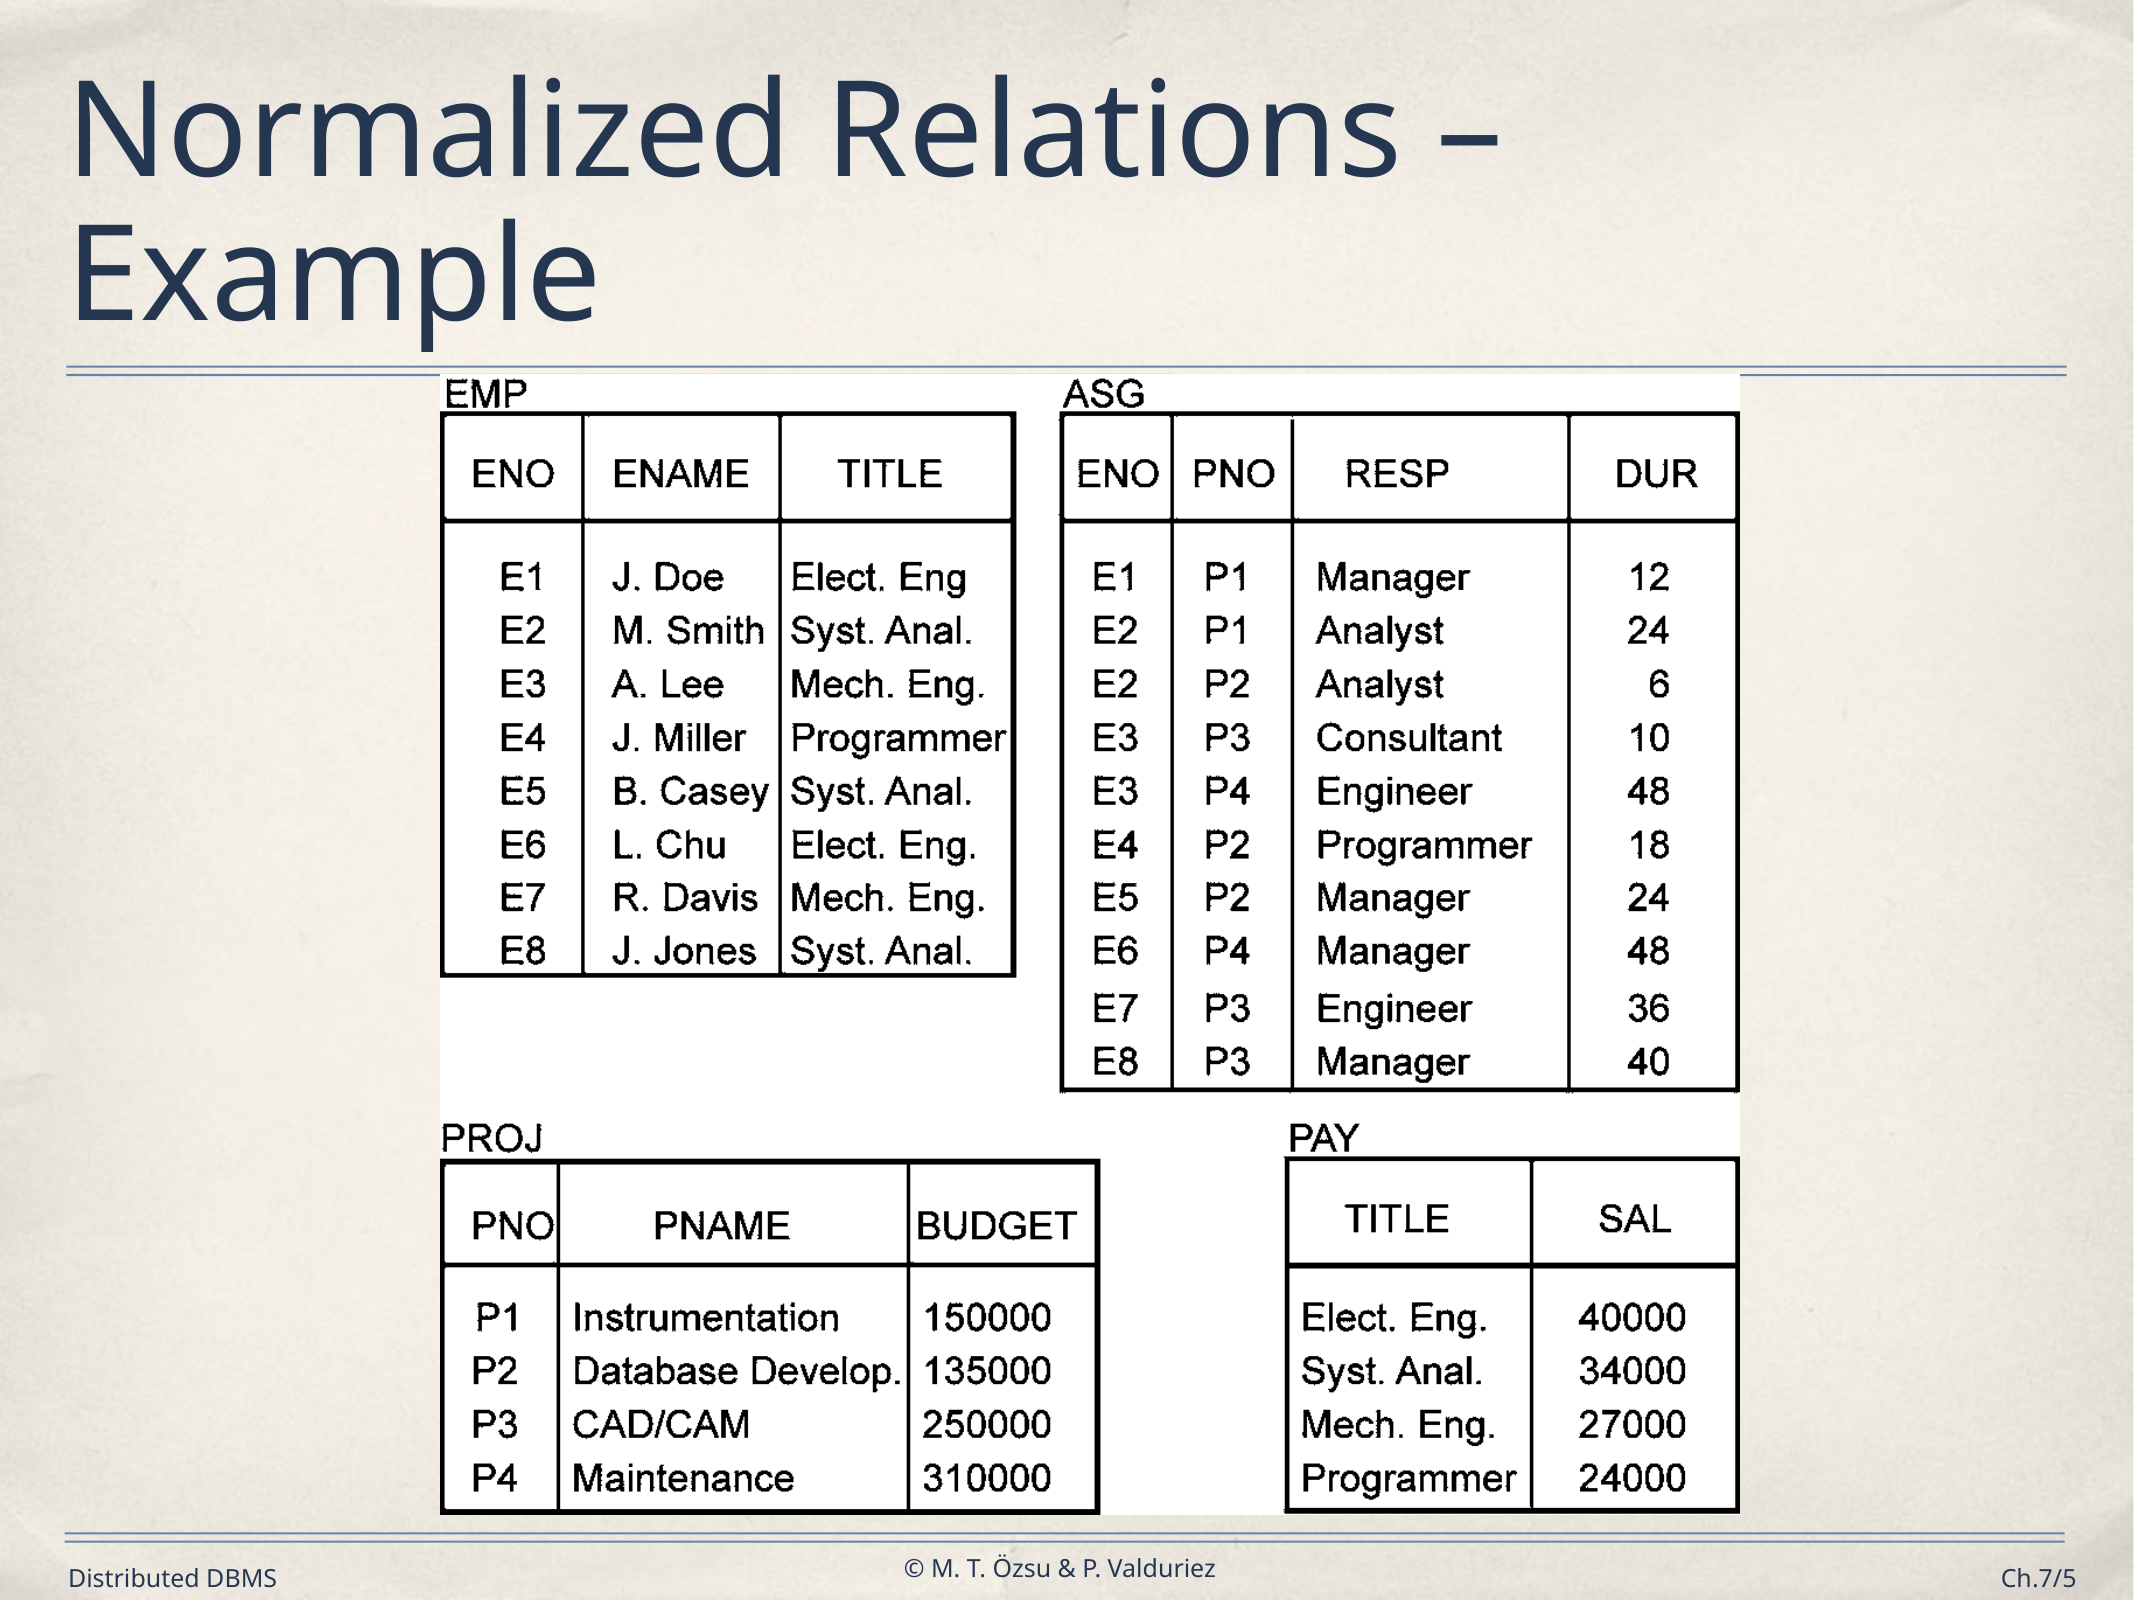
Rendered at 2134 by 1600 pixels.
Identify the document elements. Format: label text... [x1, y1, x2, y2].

title Normalized Relations – Example [58, 72, 2075, 338]
picture [0, 0, 2134, 1600]
